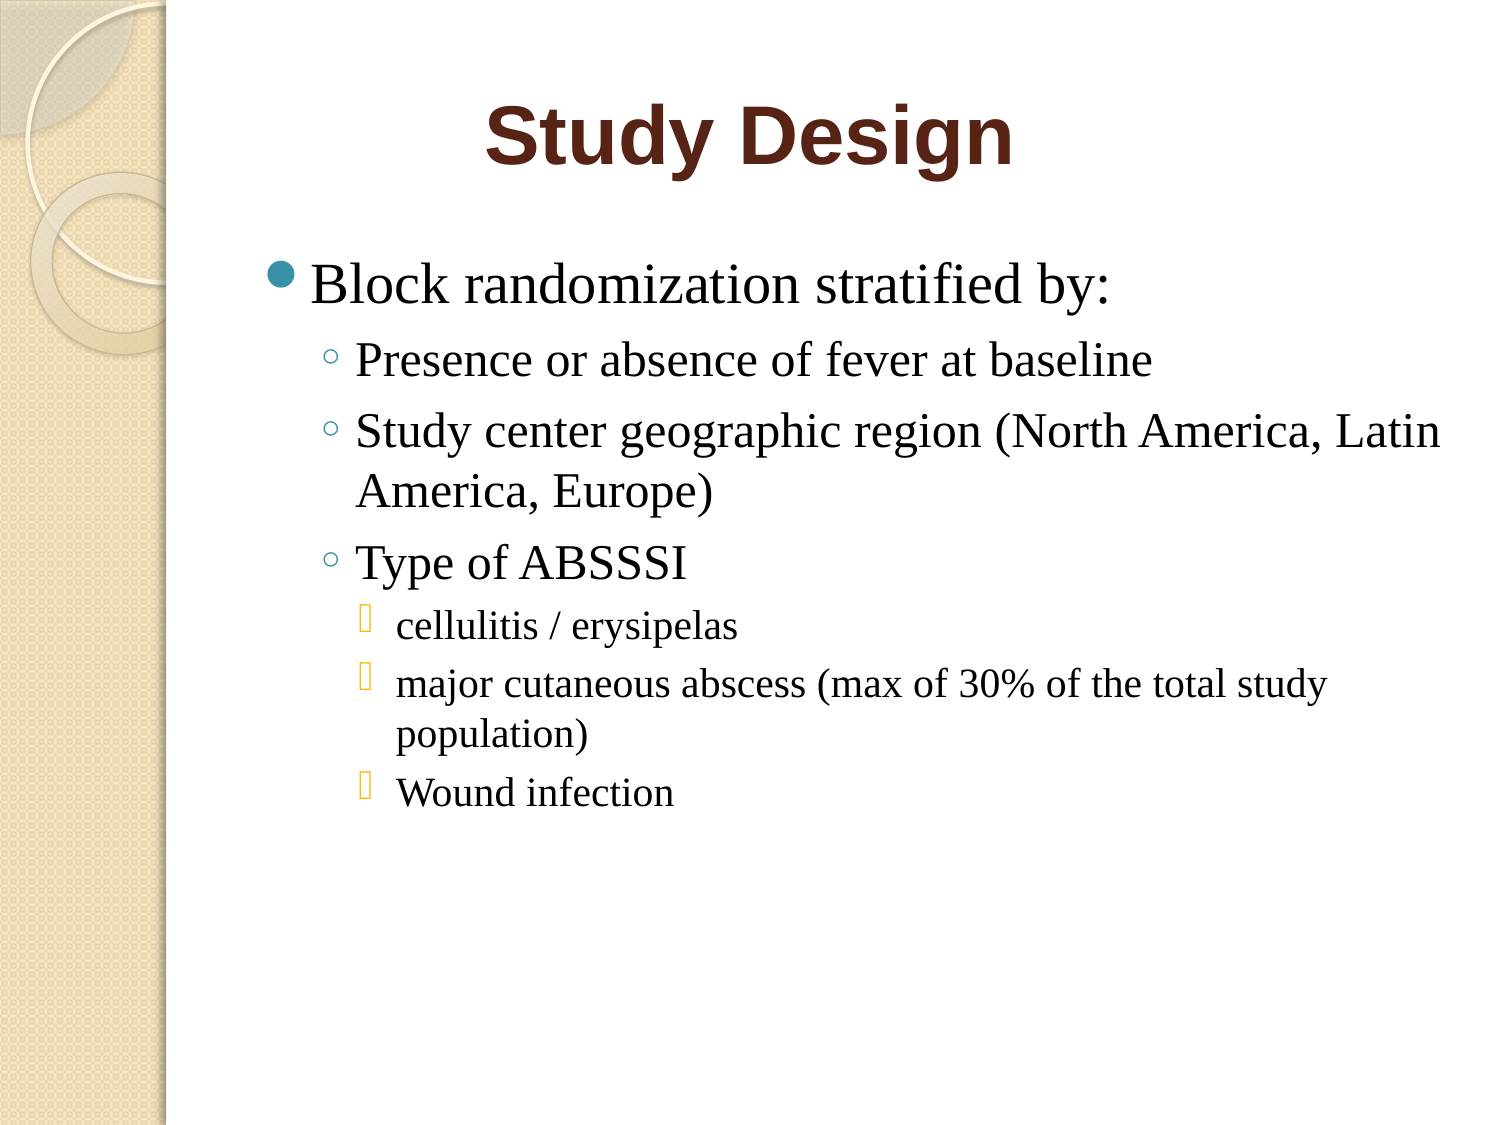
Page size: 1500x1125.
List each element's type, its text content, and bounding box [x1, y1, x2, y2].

list Block randomization stratified by: Presence or absence of fever at baseline Study center geographic region (North America, Latin America, Europe) Type of ABSSSI cellulitis / erysipelas major cutaneous abscess (max of 30% of the total study population) Wound infection [235, 237, 1466, 1025]
title Study Design [75, 37, 1425, 225]
